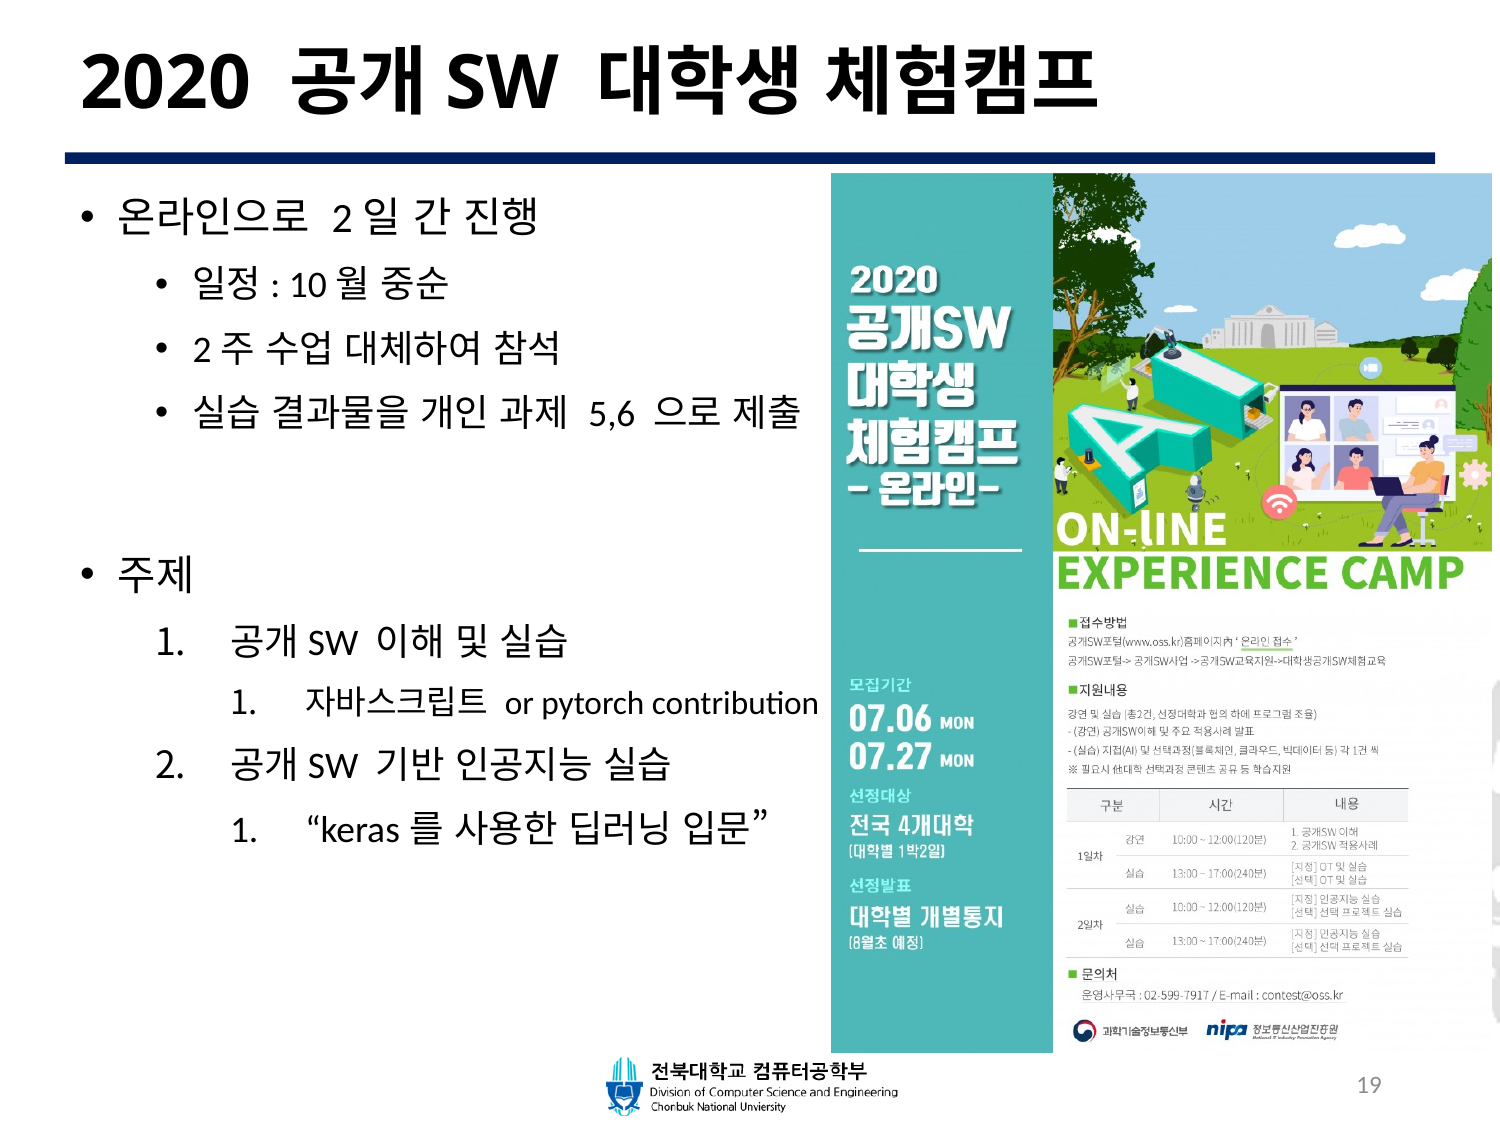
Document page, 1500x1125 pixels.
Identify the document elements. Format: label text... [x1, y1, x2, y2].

picture [600, 1057, 900, 1116]
picture [831, 173, 1492, 1053]
list 온라인으로 2일 간 진행 일정: 10월 중순 2주 수업 대체하여 참석 실습 결과물을 개인 과제 5,6 으로 제출 주제 공개SW 이해 및 실습 자바스크립트 or pytorch contribution 공개SW 기반 인공지능 실습 “keras를 사용한 딥러닝 입문” [64, 173, 831, 1039]
slide_number 19 [1059, 1057, 1397, 1111]
title 2020 공개SW 대학생 체험캠프 [64, 26, 1436, 143]
